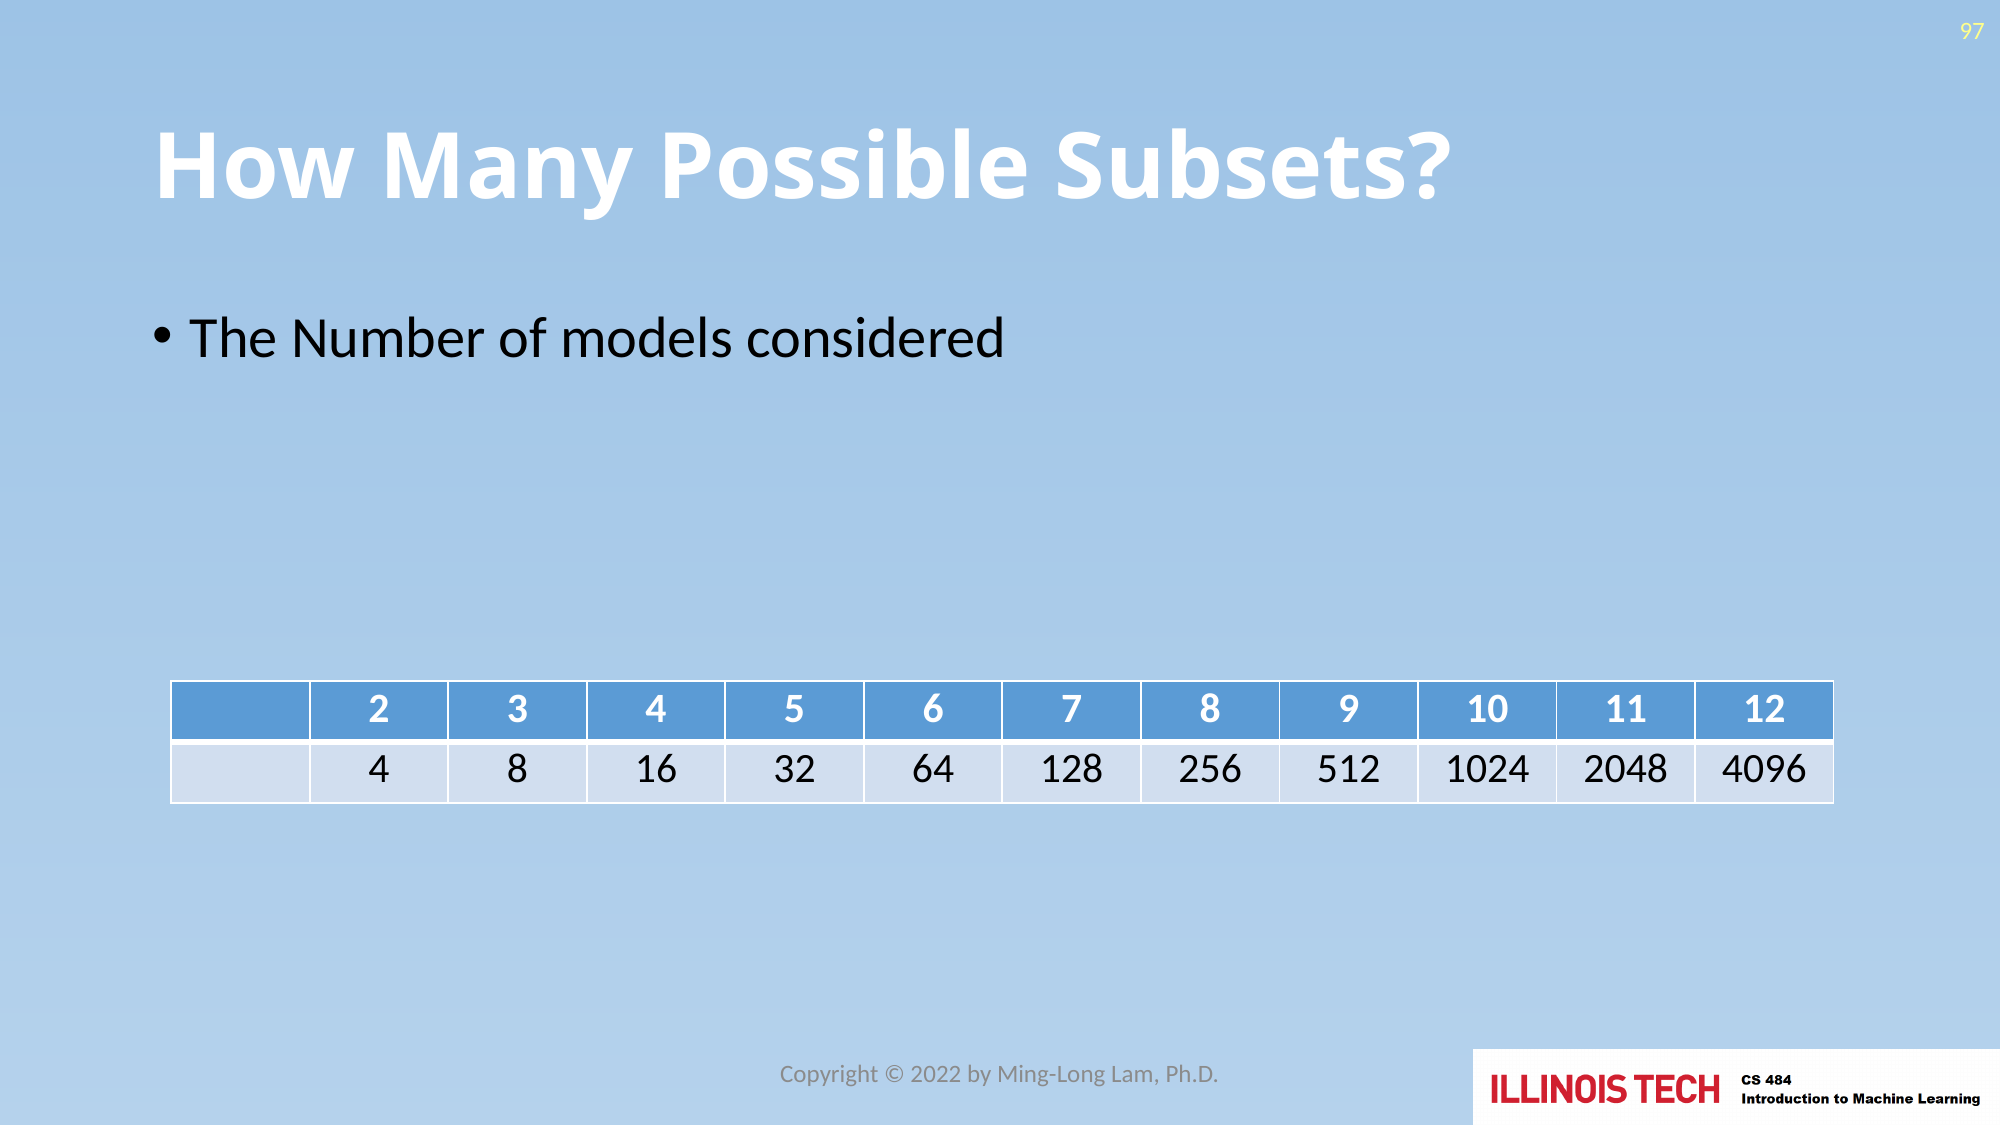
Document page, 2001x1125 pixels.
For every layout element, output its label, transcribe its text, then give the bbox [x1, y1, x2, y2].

title How Many Possible Subsets? [137, 59, 1863, 278]
slide_number 97 [1550, 0, 2000, 60]
footer Copyright © 2022 by Ming-Long Lam, Ph.D. [662, 1042, 1338, 1103]
picture [1473, 1049, 2000, 1125]
